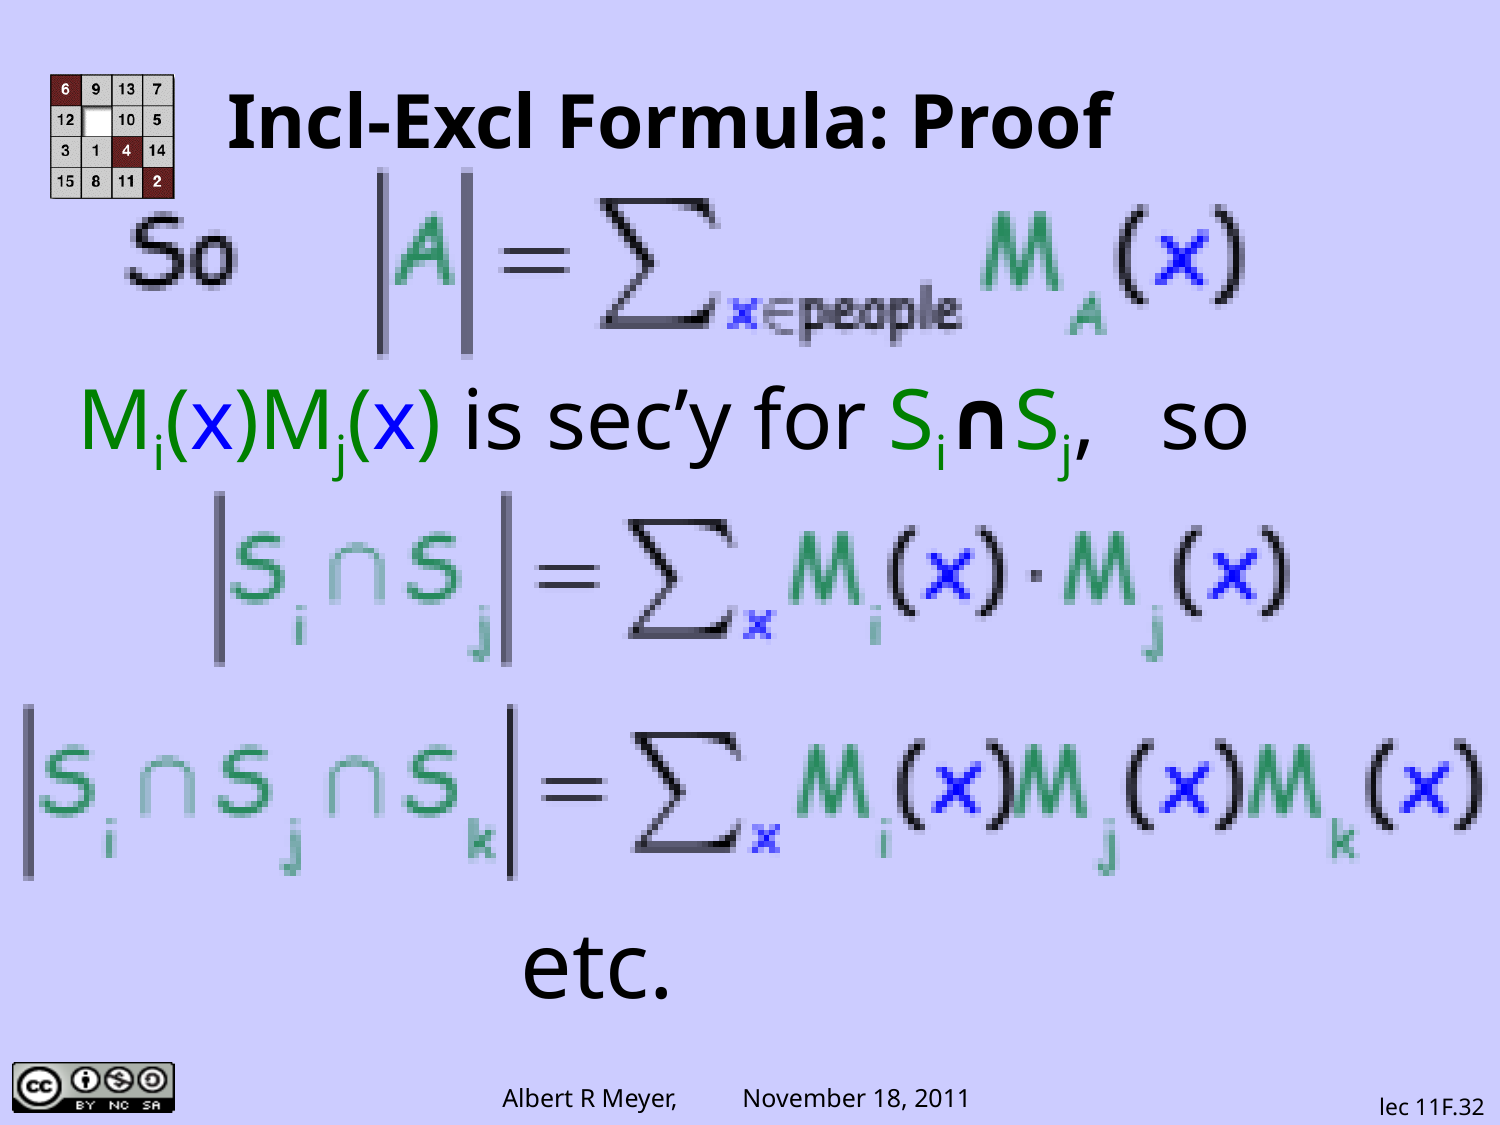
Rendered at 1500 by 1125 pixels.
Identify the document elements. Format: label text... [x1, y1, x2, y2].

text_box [12, 687, 1495, 895]
picture [50, 74, 175, 199]
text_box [112, 149, 1253, 374]
text_box etc. [506, 903, 690, 1025]
picture [12, 1062, 175, 1113]
slide_number lec 11F.32 [1062, 1084, 1500, 1125]
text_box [203, 474, 1297, 680]
title Incl-Excl Formula: Proof [212, 24, 1301, 213]
text_box Mi(x)Mj(x) is sec’y for Si∩Sj, so [62, 358, 1438, 488]
